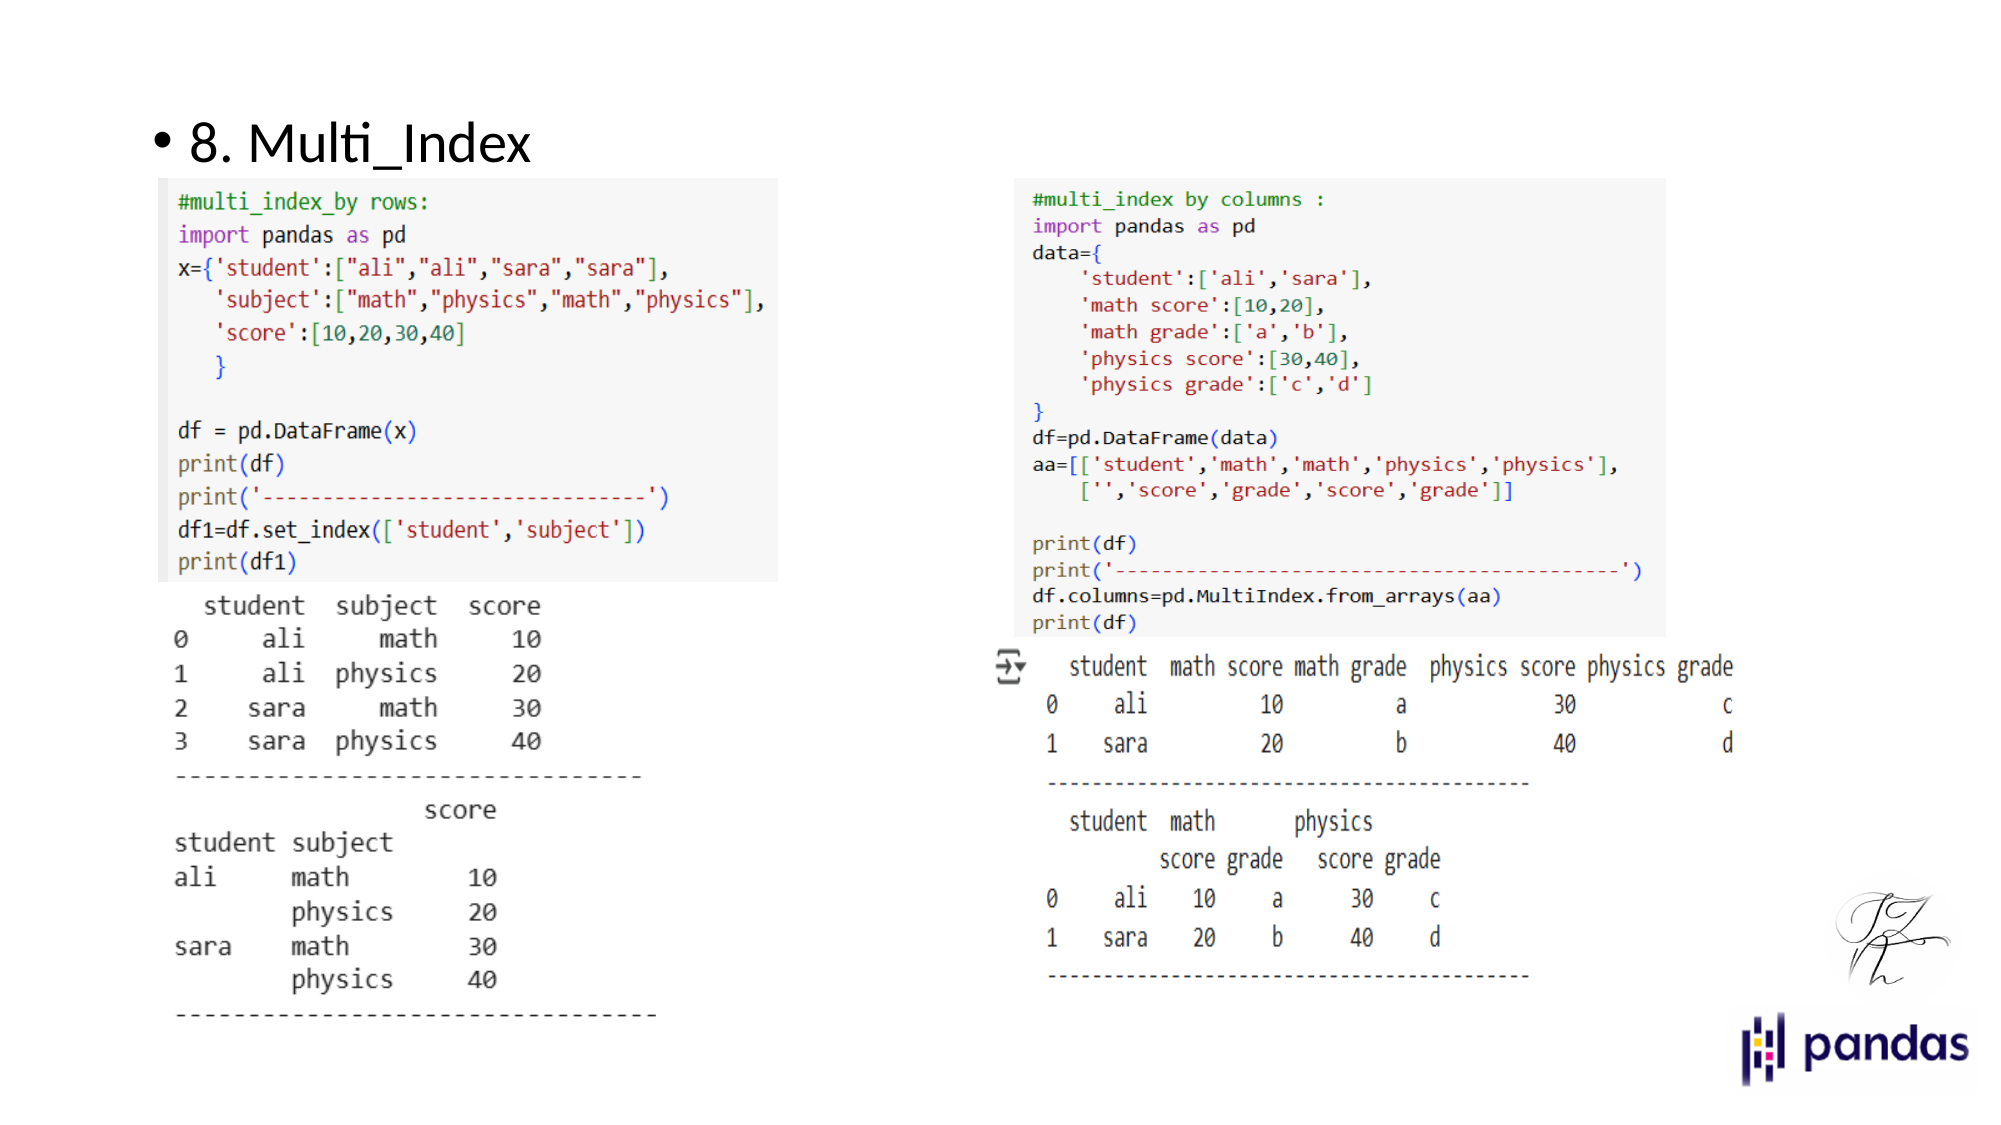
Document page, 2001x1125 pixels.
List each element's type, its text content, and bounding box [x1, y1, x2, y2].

picture [1863, 899, 1934, 980]
picture [1721, 998, 1986, 1103]
list 8. Multi_Index [137, 104, 1863, 1014]
picture [158, 178, 778, 582]
picture [991, 178, 1765, 981]
picture [158, 593, 656, 1026]
